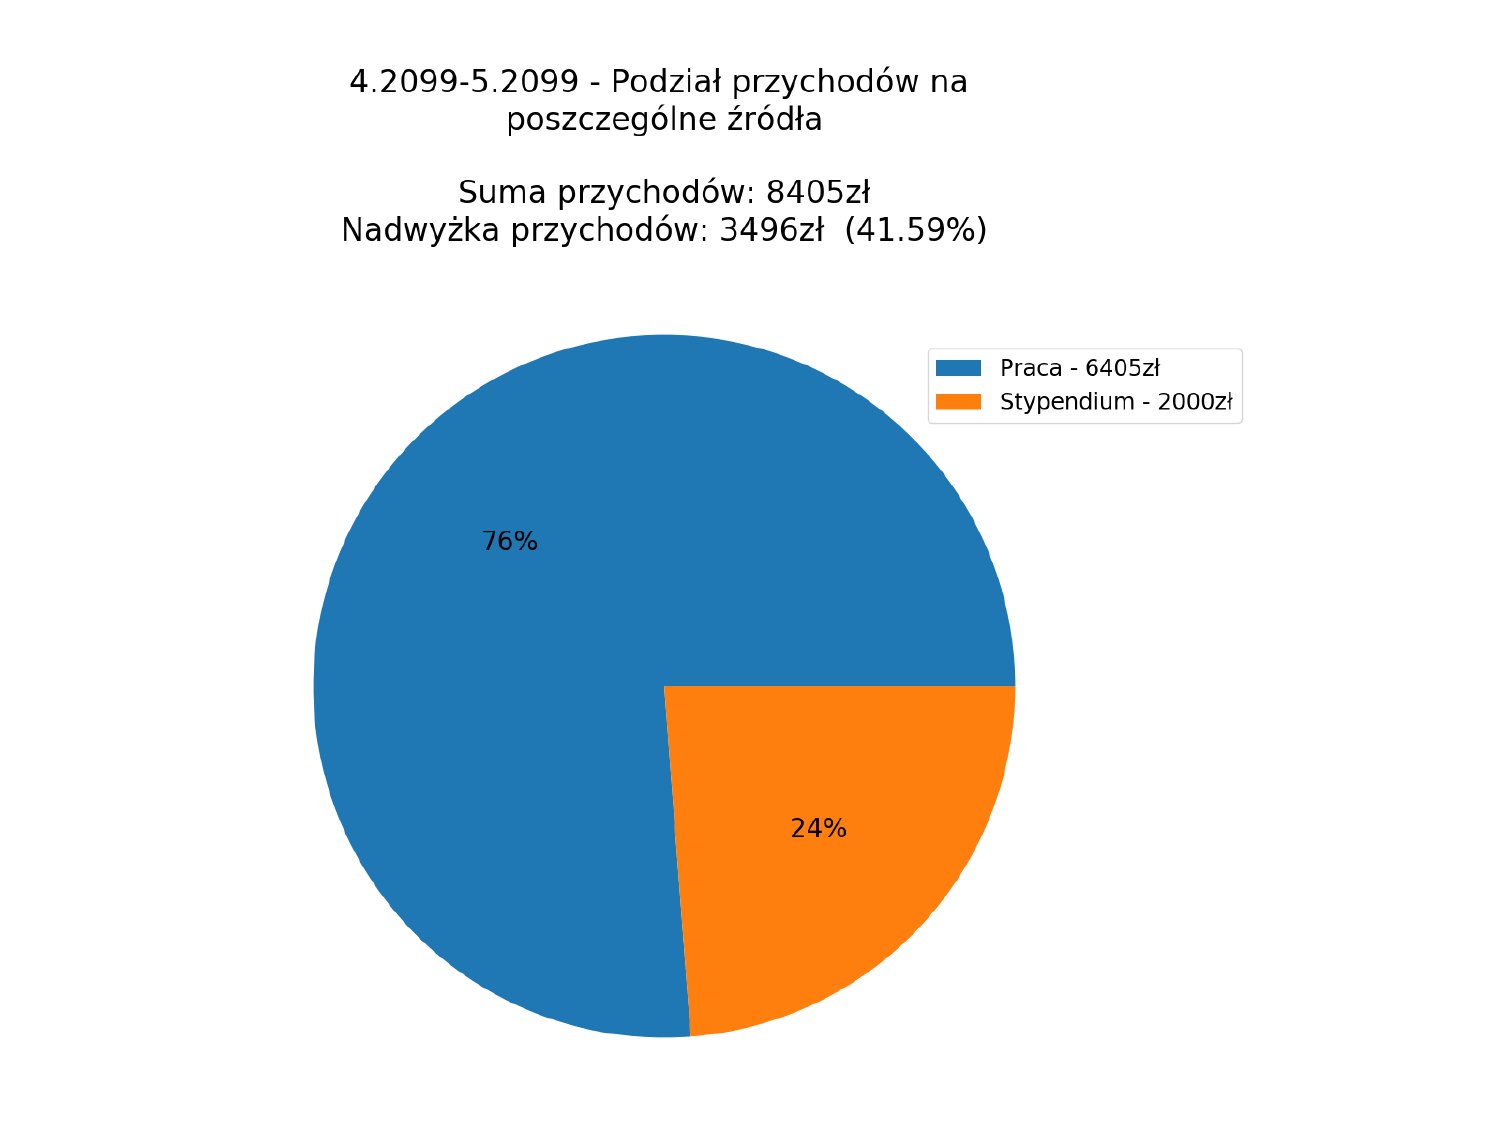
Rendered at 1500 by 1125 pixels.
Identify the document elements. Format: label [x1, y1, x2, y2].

picture [224, 0, 1351, 1125]
